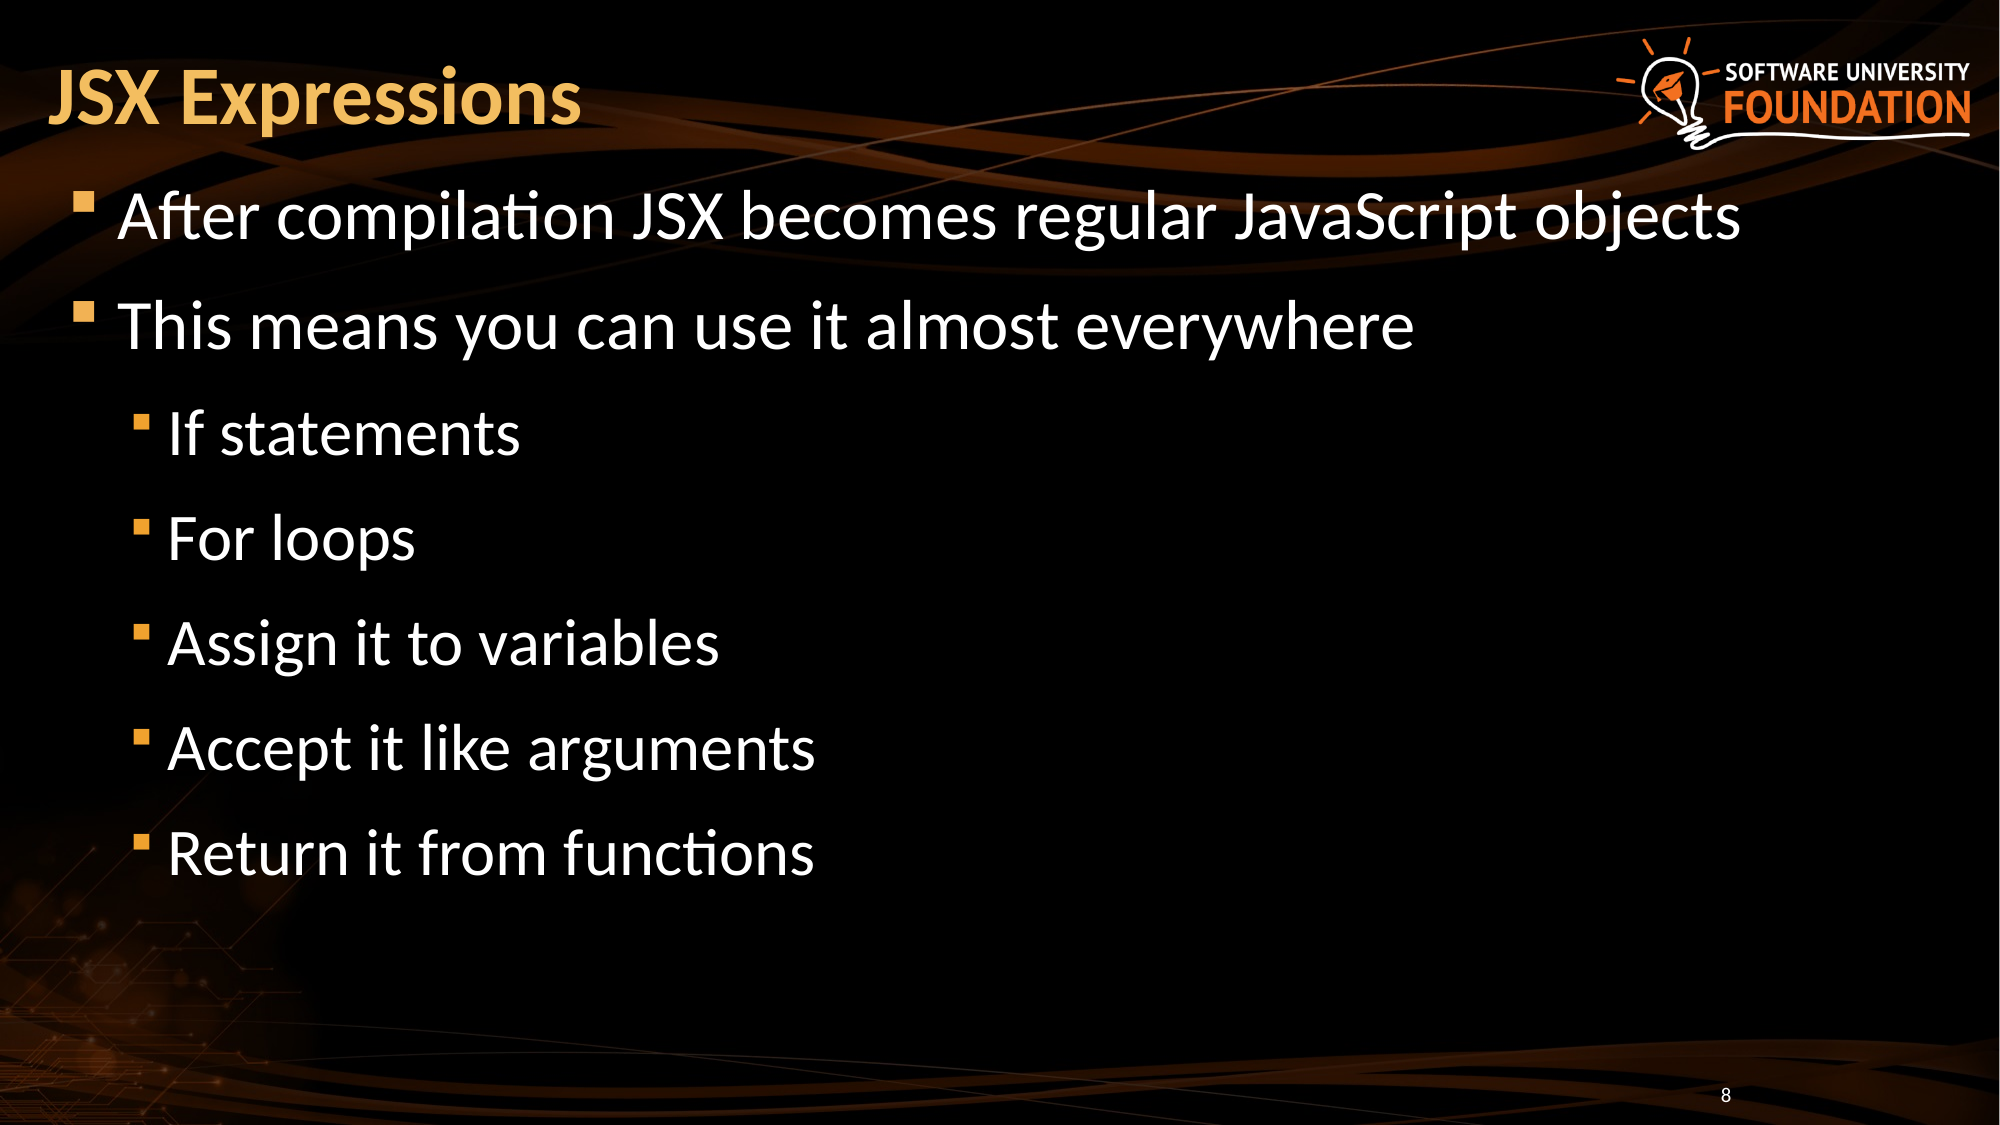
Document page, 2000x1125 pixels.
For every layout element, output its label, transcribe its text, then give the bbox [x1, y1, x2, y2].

title JSX Expressions [30, 6, 1602, 189]
picture [0, 0, 2000, 1125]
list After compilation JSX becomes regular JavaScript objects This means you can use it almost everywhere If statements For loops Assign it to variables Accept it like arguments Return it from functions [49, 162, 2000, 1088]
slide_number 8 [1662, 1074, 1738, 1113]
